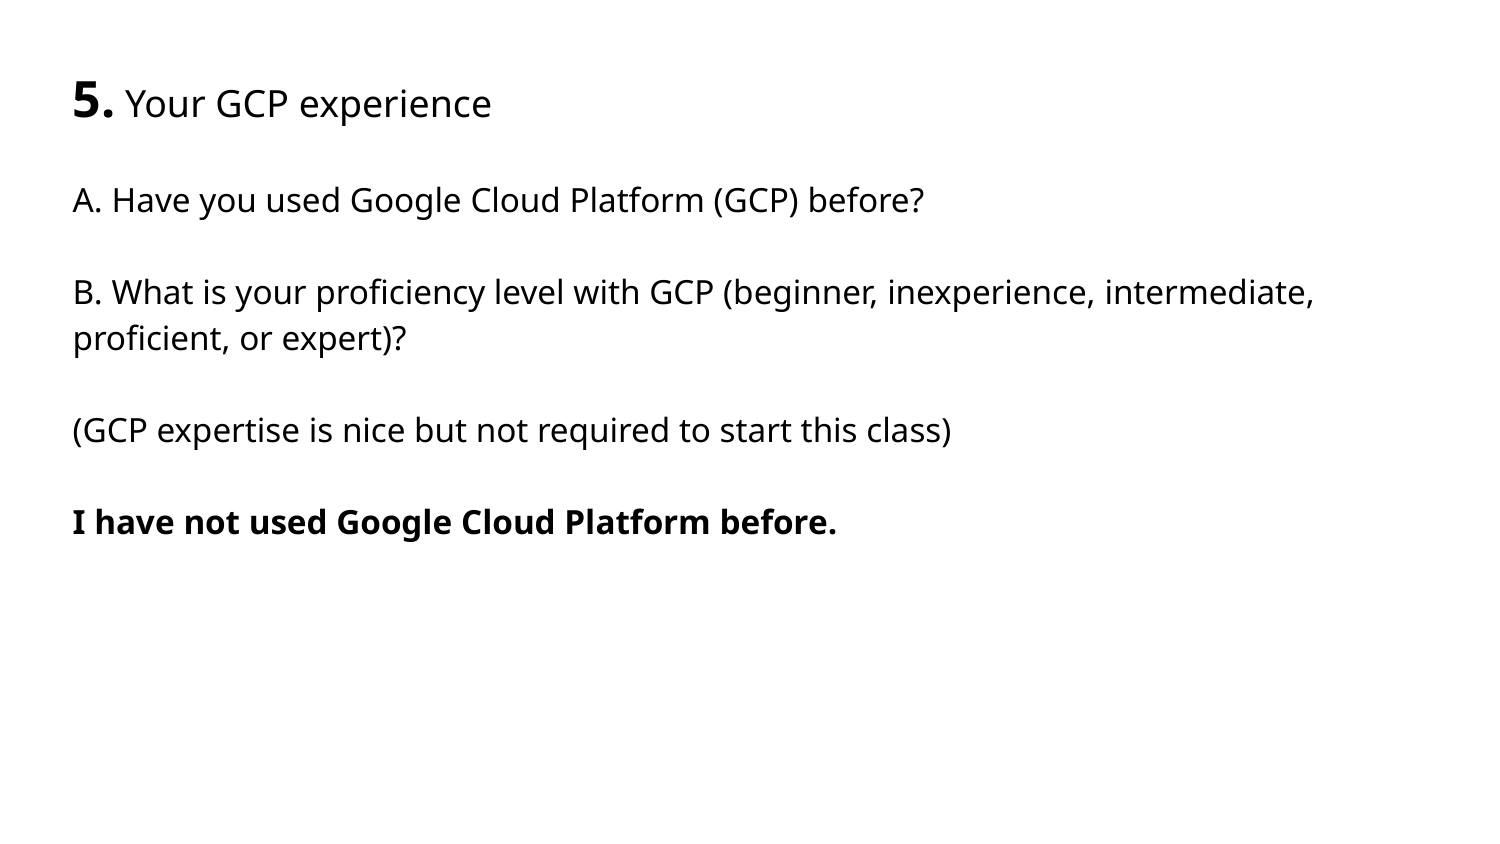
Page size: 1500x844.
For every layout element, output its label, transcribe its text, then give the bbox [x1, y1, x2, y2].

title 5. Your GCP experience A. Have you used Google Cloud Platform (GCP) before? B. What is your proficiency level with GCP (beginner, inexperience, intermediate, proficient, or expert)? (GCP expertise is nice but not required to start this class) I have not used Google Cloud Platform before. [57, 43, 1456, 722]
